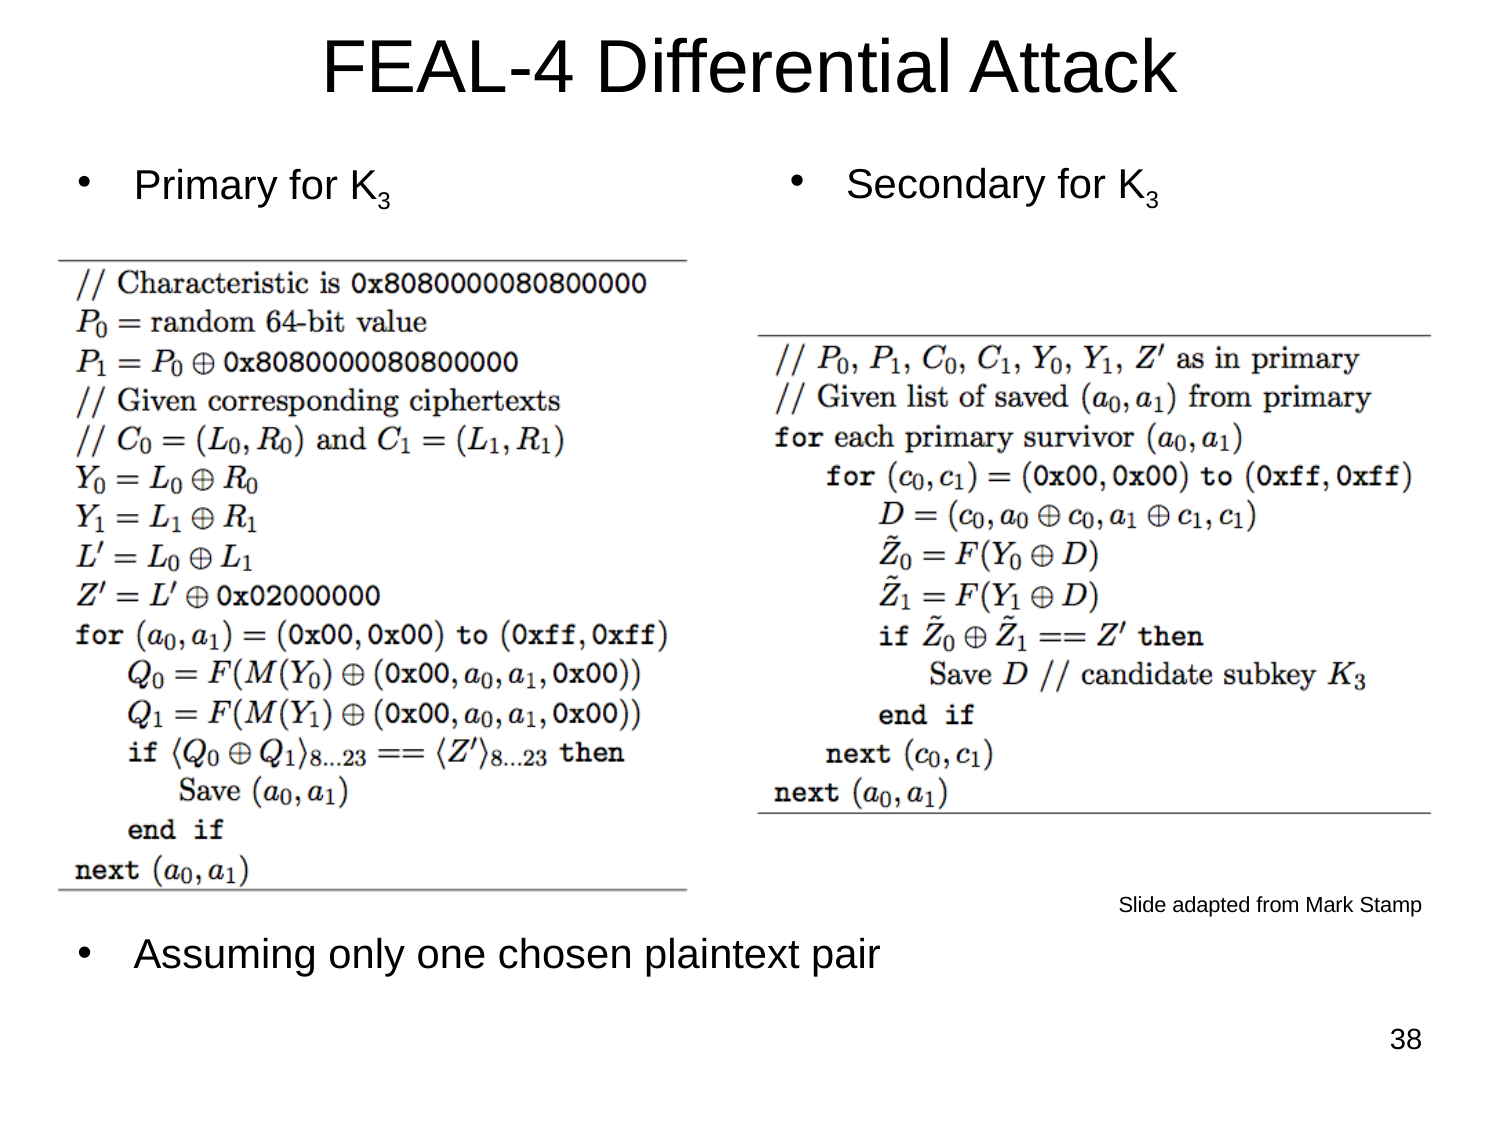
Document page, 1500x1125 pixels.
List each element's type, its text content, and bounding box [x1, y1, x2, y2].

text_box Secondary for K3 [774, 149, 1400, 250]
picture [751, 324, 1438, 821]
title FEAL-4 Differential Attack [112, 0, 1388, 126]
slide_number 38 [1136, 1011, 1438, 1088]
list Primary for K3 [62, 149, 613, 248]
text_box Assuming only one chosen plaintext pair [62, 924, 1388, 1025]
text_box Slide adapted from Mark Stamp [1103, 883, 1438, 925]
picture [49, 249, 701, 901]
